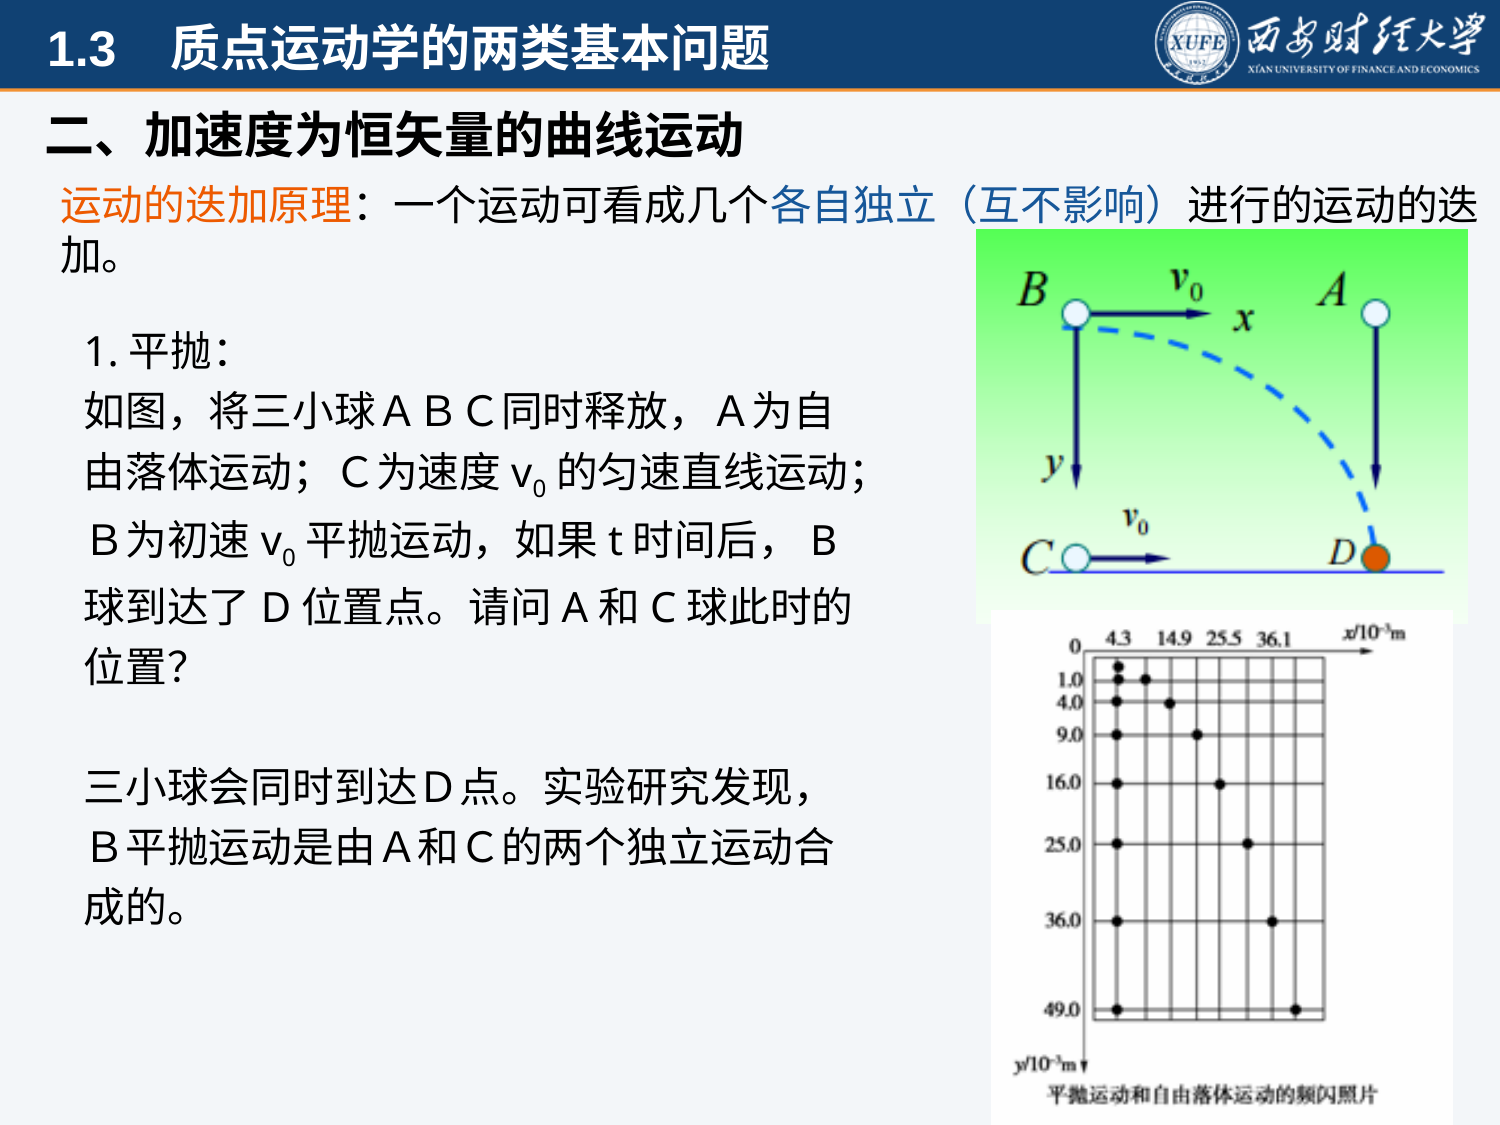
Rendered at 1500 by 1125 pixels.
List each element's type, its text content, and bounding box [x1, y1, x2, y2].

picture [976, 229, 1468, 1125]
text_box 运动的迭加原理：一个运动可看成几个各自独立（互不影响）进行的运动的迭加。 [45, 171, 1500, 287]
picture [1154, 1, 1486, 85]
text_box 二、加速度为恒矢量的曲线运动 [29, 95, 1399, 171]
